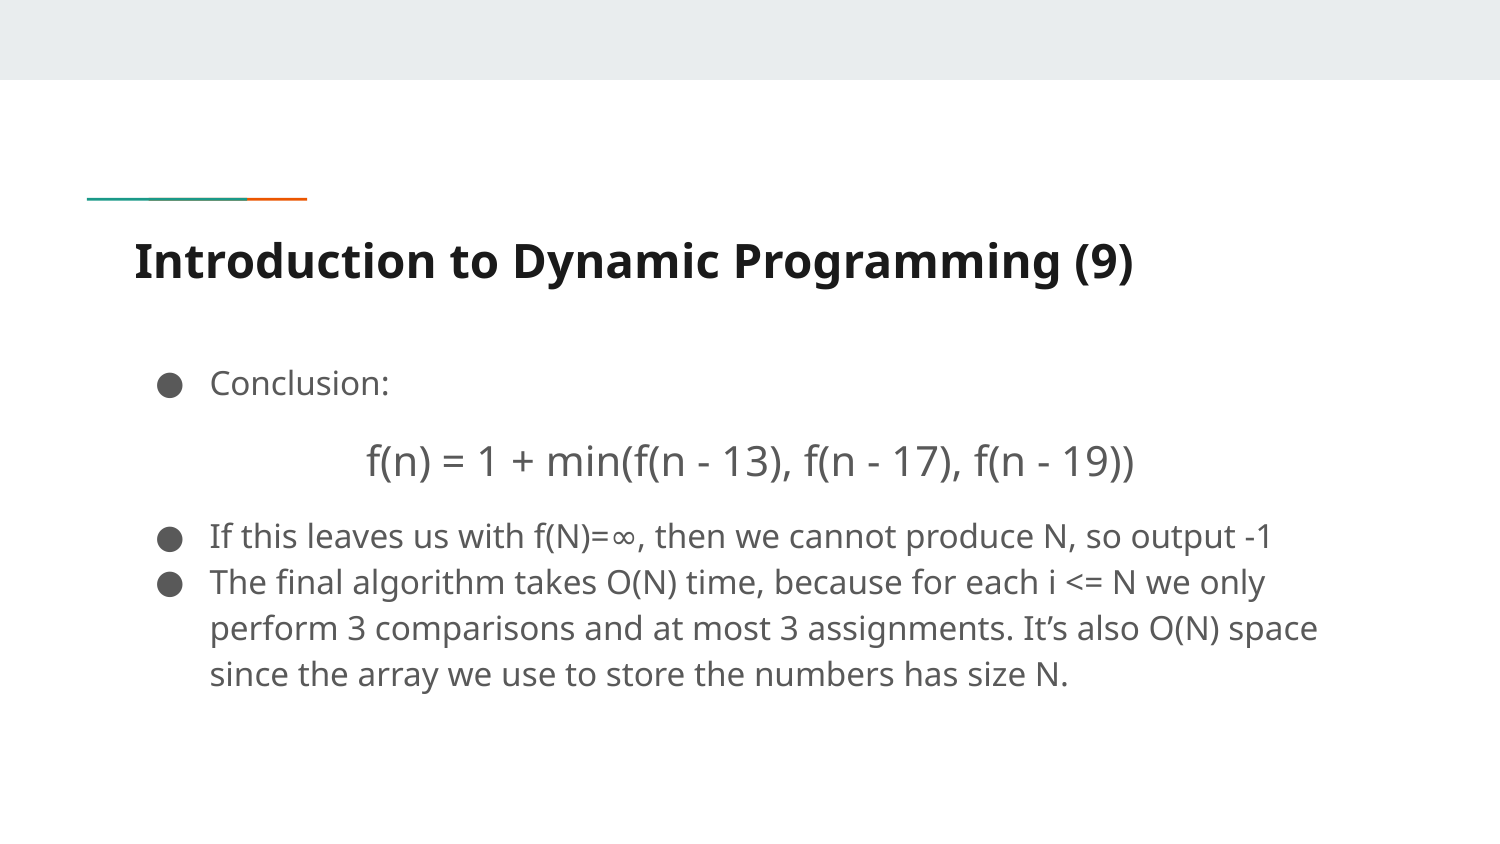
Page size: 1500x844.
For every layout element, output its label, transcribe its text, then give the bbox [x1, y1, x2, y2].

title Introduction to Dynamic Programming (9) [119, 216, 1381, 305]
list Conclusion: f(n) = 1 + min(f(n - 13), f(n - 17), f(n - 19)) If this leaves us with f(N)=∞, then we cannot produce N, so output -1 The final algorithm takes O(N) time, because for each i <= N we only perform 3 comparisons and at most 3 assignments. It’s also O(N) space since the array we use to store the numbers has size N. [119, 341, 1381, 844]
